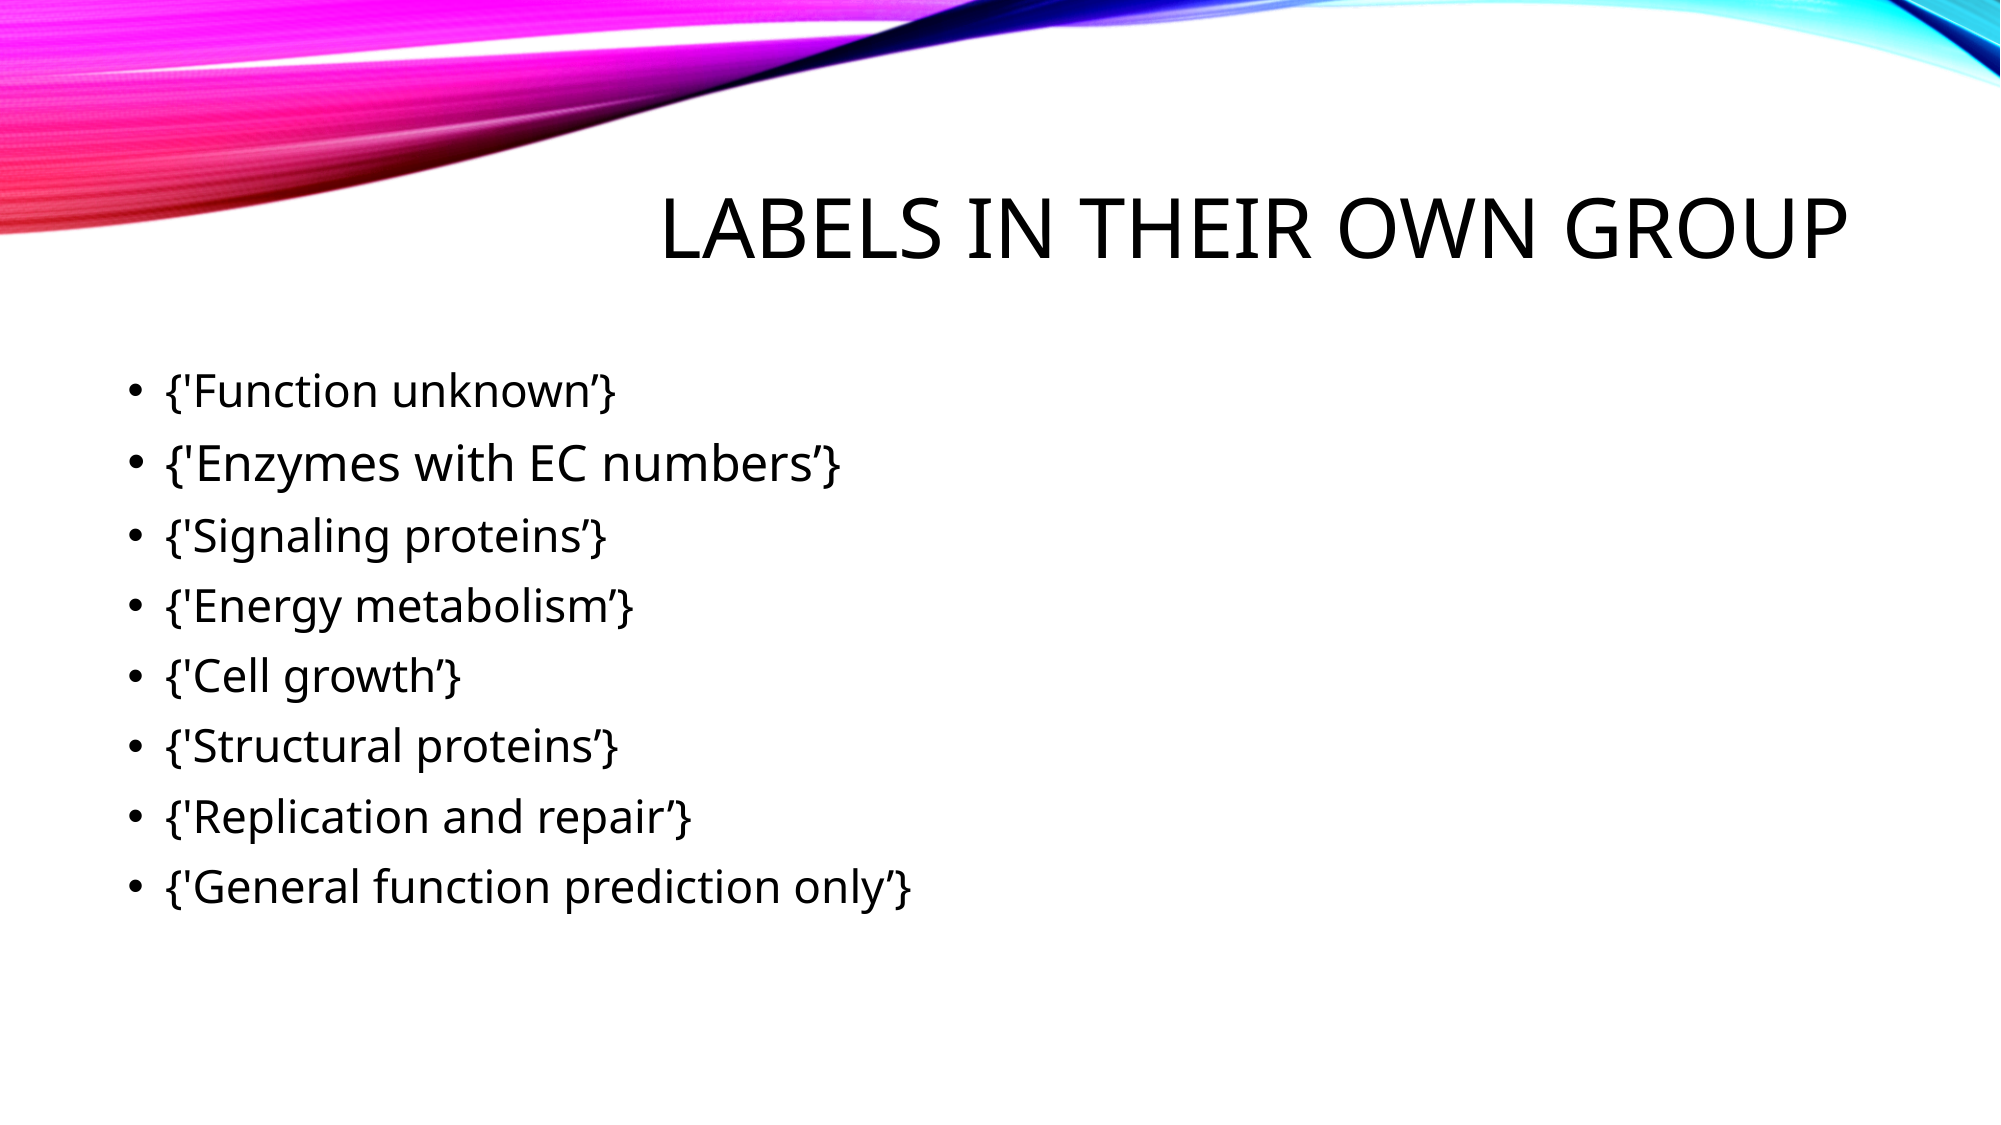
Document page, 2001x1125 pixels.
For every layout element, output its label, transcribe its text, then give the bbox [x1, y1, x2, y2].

title Labels in their own group [474, 125, 1888, 338]
picture [1890, 0, 2000, 75]
picture [1910, 0, 2000, 45]
list {'Function unknown’} {'Enzymes with EC numbers’} {'Signaling proteins’} {'Energy metabolism’} {'Cell growth’} {'Structural proteins’} {'Replication and repair’} {'General function prediction only’} [112, 360, 1888, 1021]
picture [0, 0, 2000, 237]
